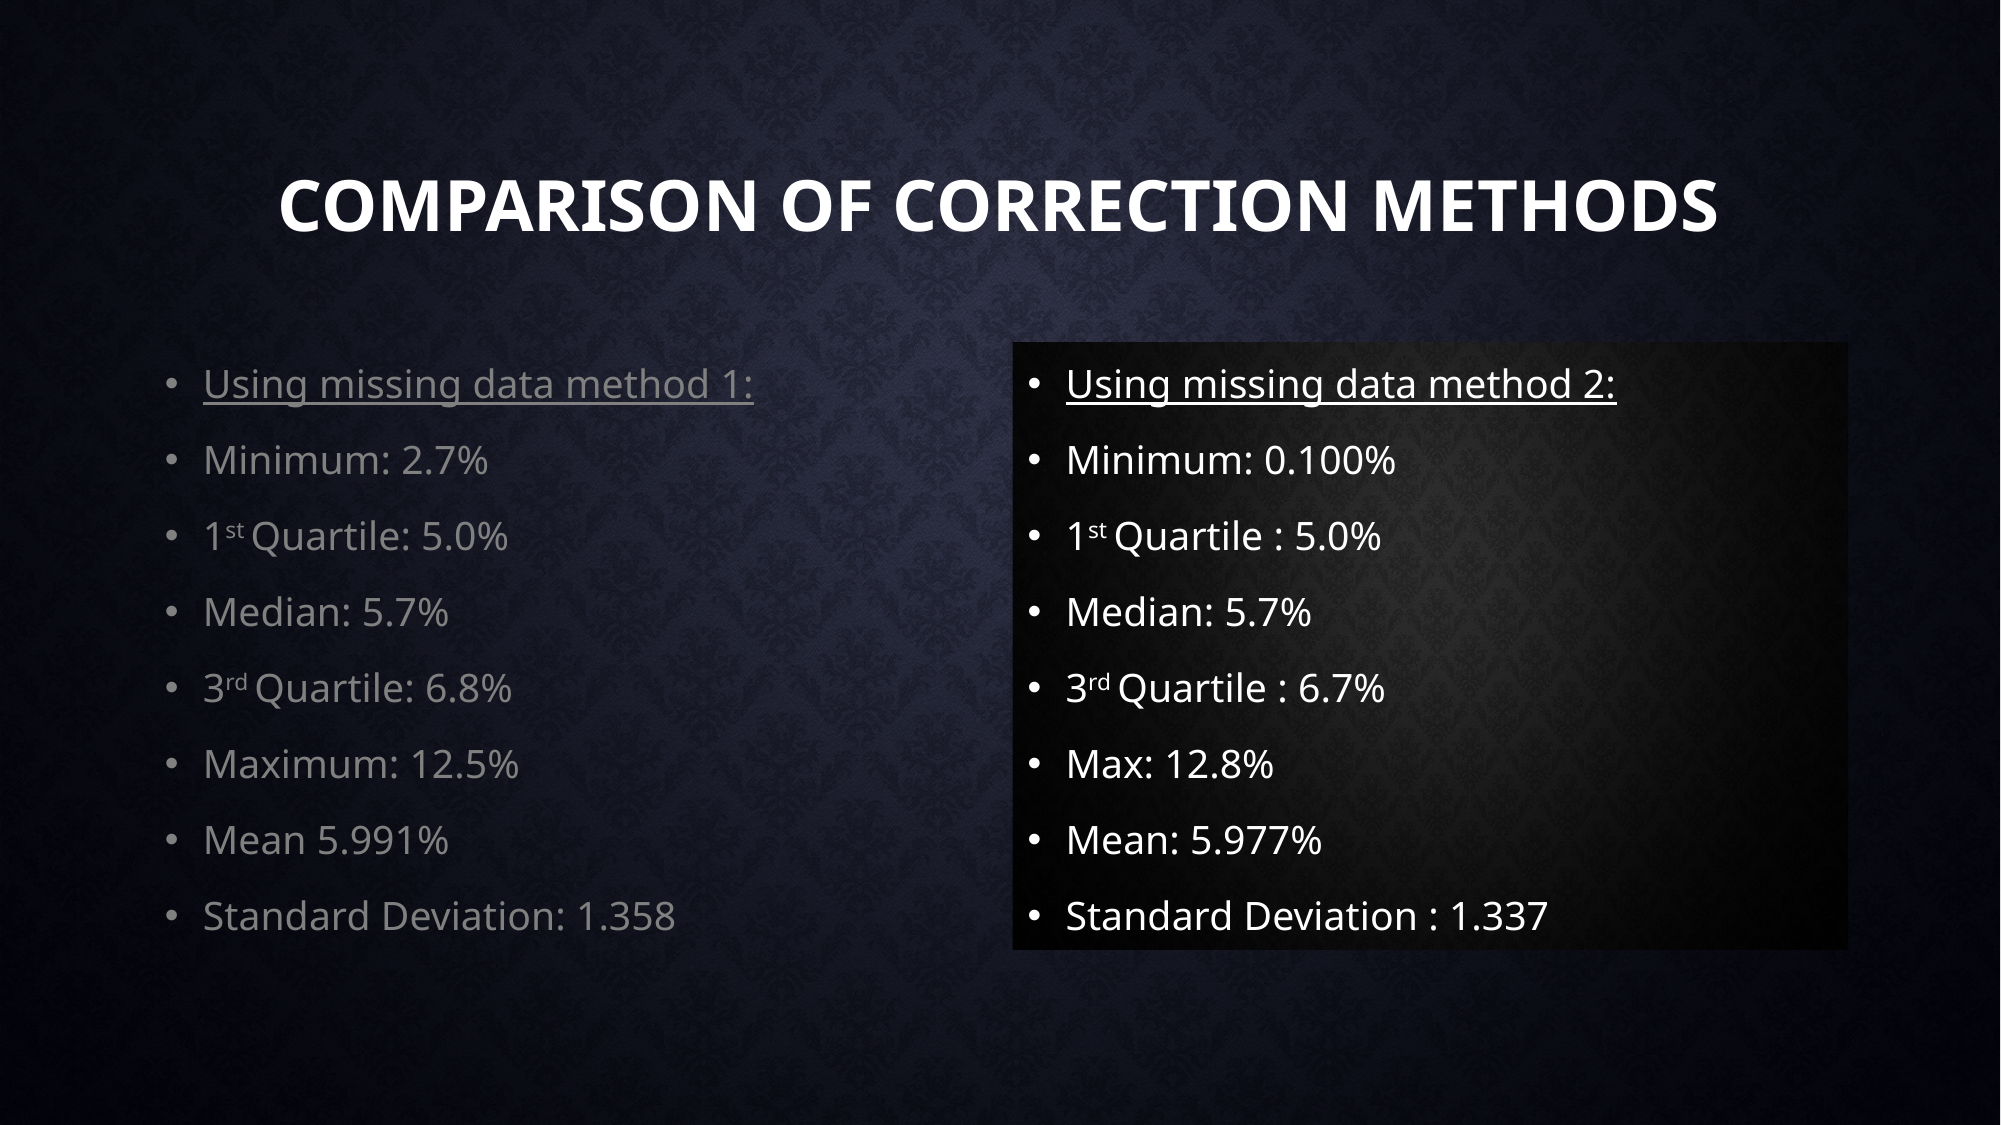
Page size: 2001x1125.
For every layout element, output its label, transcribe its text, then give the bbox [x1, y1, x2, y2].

list Using missing data method 1: Minimum: 2.7% 1st Quartile: 5.0% Median: 5.7% 3rd Quartile: 6.8% Maximum: 12.5% Mean 5.991% Standard Deviation: 1.358 [149, 342, 988, 950]
list Using missing data method 2: Minimum: 0.100% 1st Quartile : 5.0% Median: 5.7% 3rd Quartile : 6.7% Max: 12.8% Mean: 5.977% Standard Deviation : 1.337 [1012, 342, 1849, 950]
title Comparison of correction methods [149, 99, 1849, 318]
